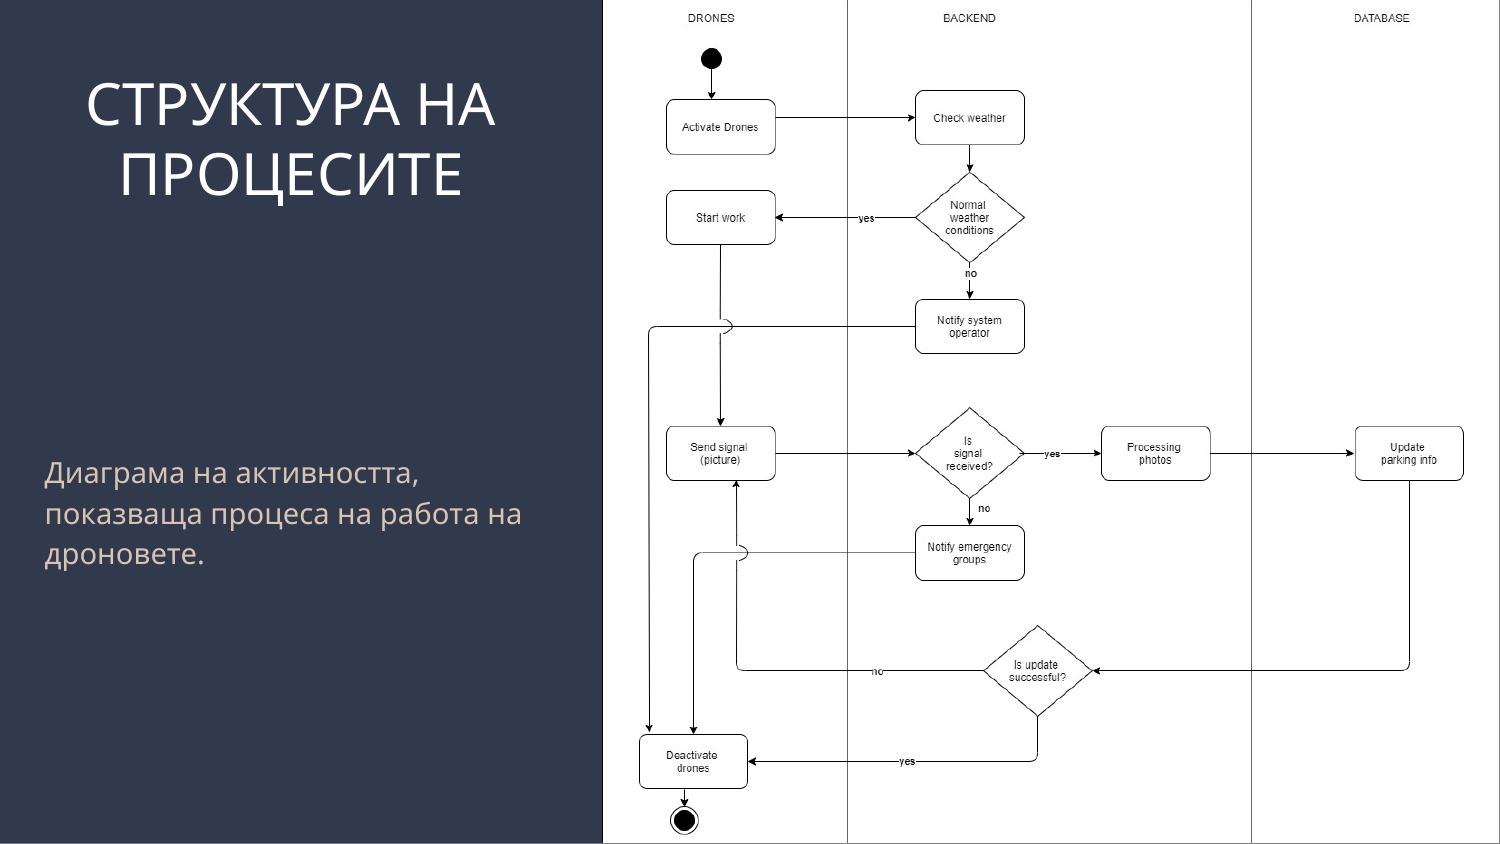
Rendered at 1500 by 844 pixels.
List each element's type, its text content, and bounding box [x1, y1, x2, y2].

picture [602, 0, 1500, 844]
title СТРУКТУРА НА ПРОЦЕСИТЕ [17, 52, 565, 383]
list Диаграма на активността, показваща процеса на работа на дроновете. [29, 434, 543, 812]
